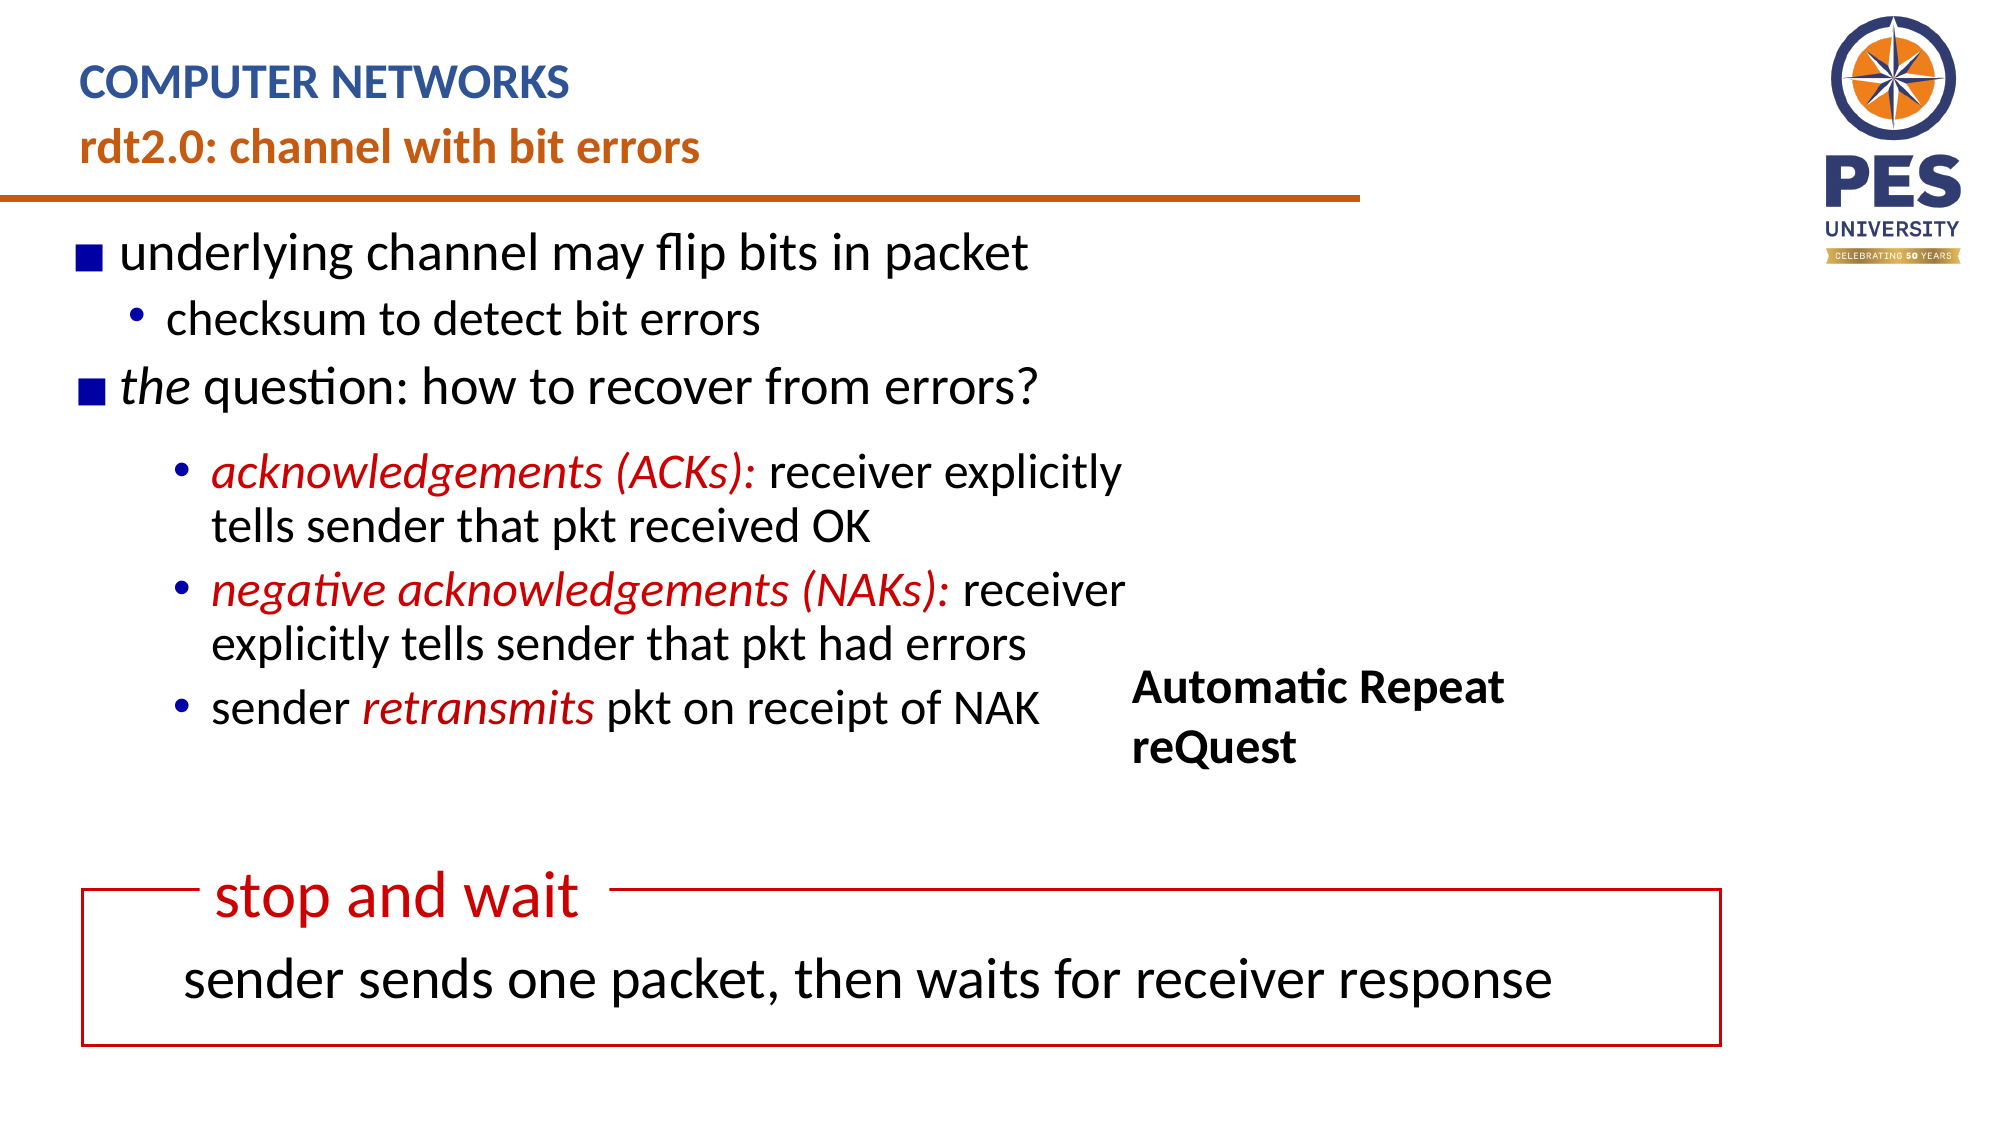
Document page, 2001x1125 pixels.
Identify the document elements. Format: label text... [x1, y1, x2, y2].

text_box acknowledgements (ACKs): receiver explicitly tells sender that pkt received OK negative acknowledgements (NAKs): receiver explicitly tells sender that pkt had errors sender retransmits pkt on receipt of NAK [82, 437, 1219, 792]
text_box COMPUTER NETWORKS [64, 41, 1295, 118]
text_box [81, 843, 1808, 1046]
text_box rdt2.0: channel with bit errors [64, 106, 1510, 183]
text_box underlying channel may flip bits in packet checksum to detect bit errors the question: how to recover from errors? [37, 223, 1545, 954]
picture [1826, 16, 1961, 264]
text_box Automatic Repeat reQuest [1116, 646, 1590, 782]
